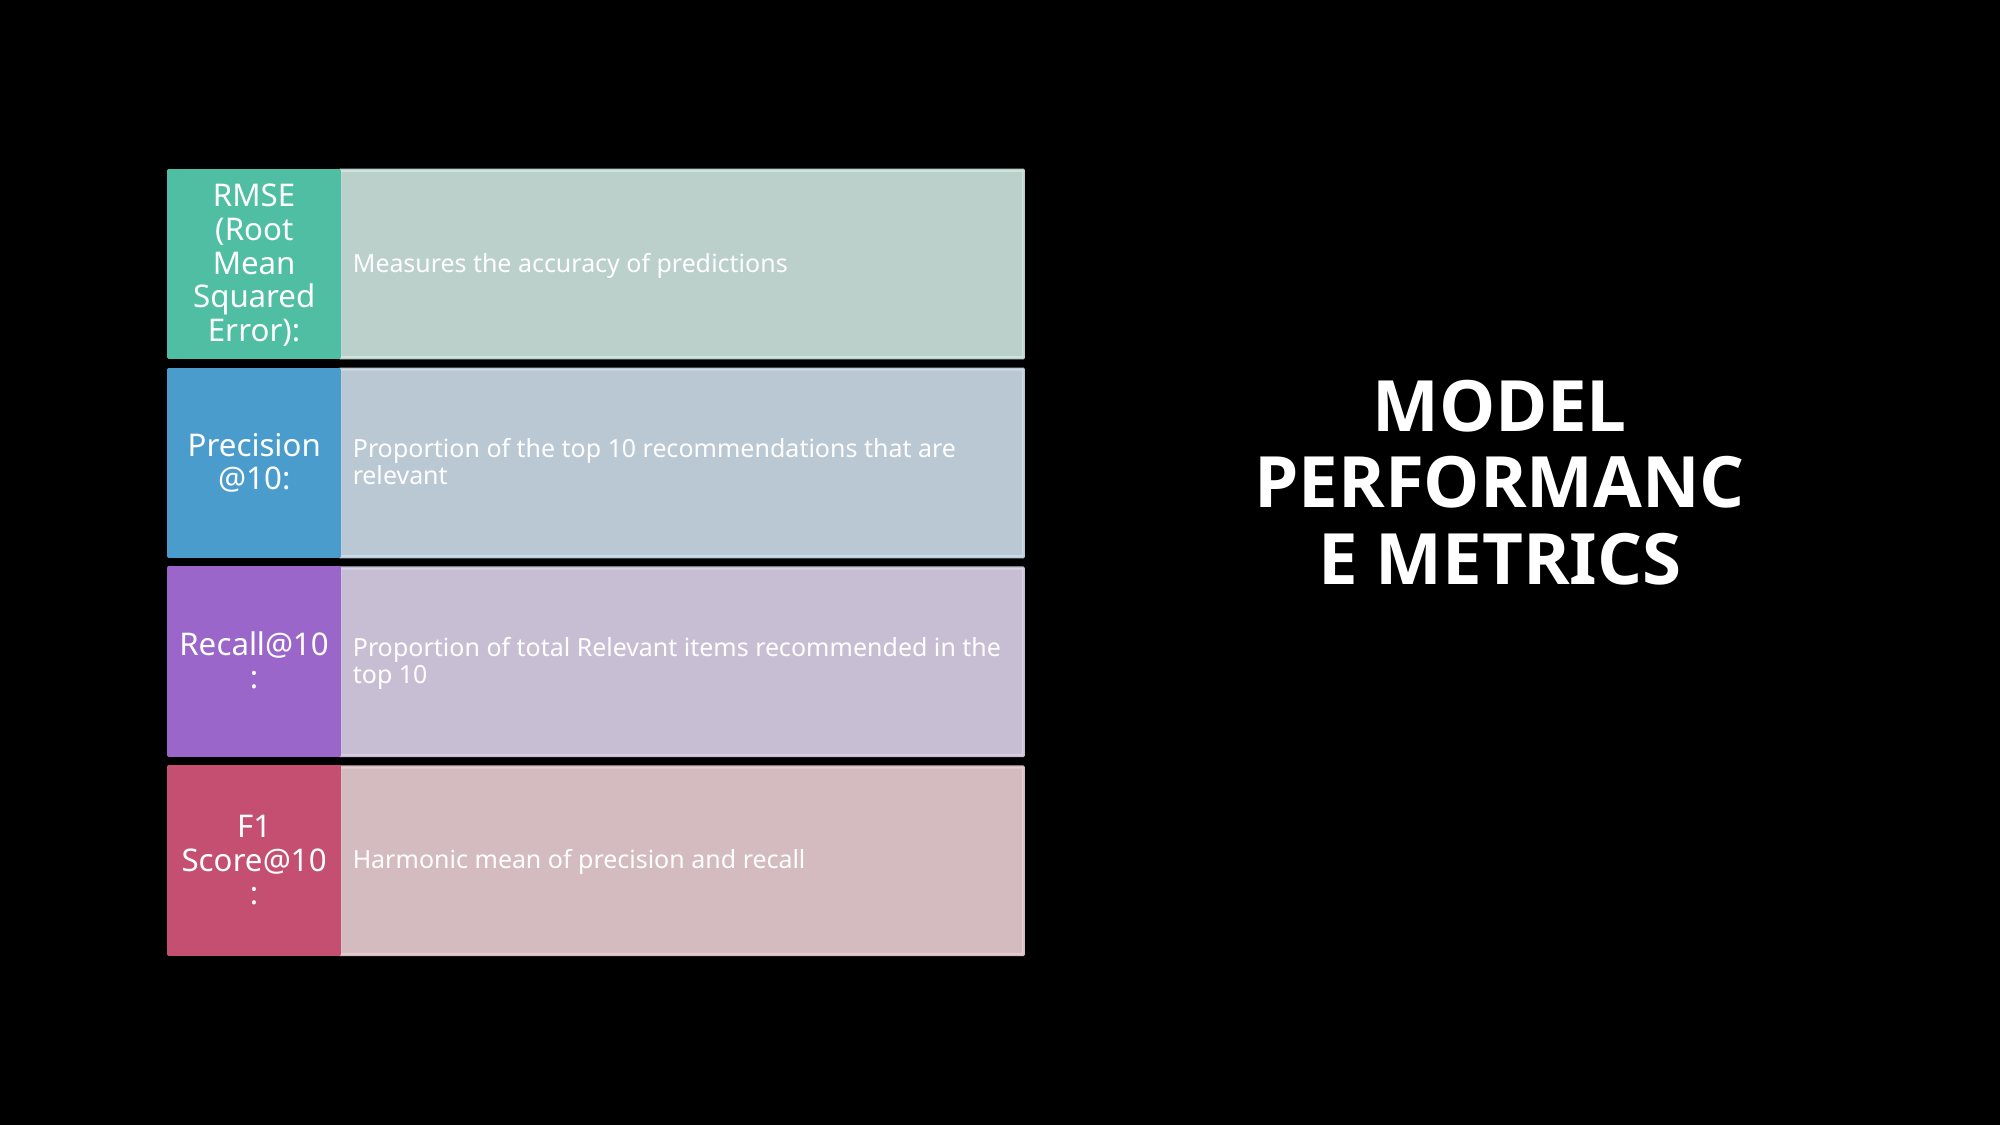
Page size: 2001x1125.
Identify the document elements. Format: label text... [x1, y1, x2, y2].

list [168, 169, 1024, 956]
title Model Performance Metrics [1233, 271, 1767, 699]
